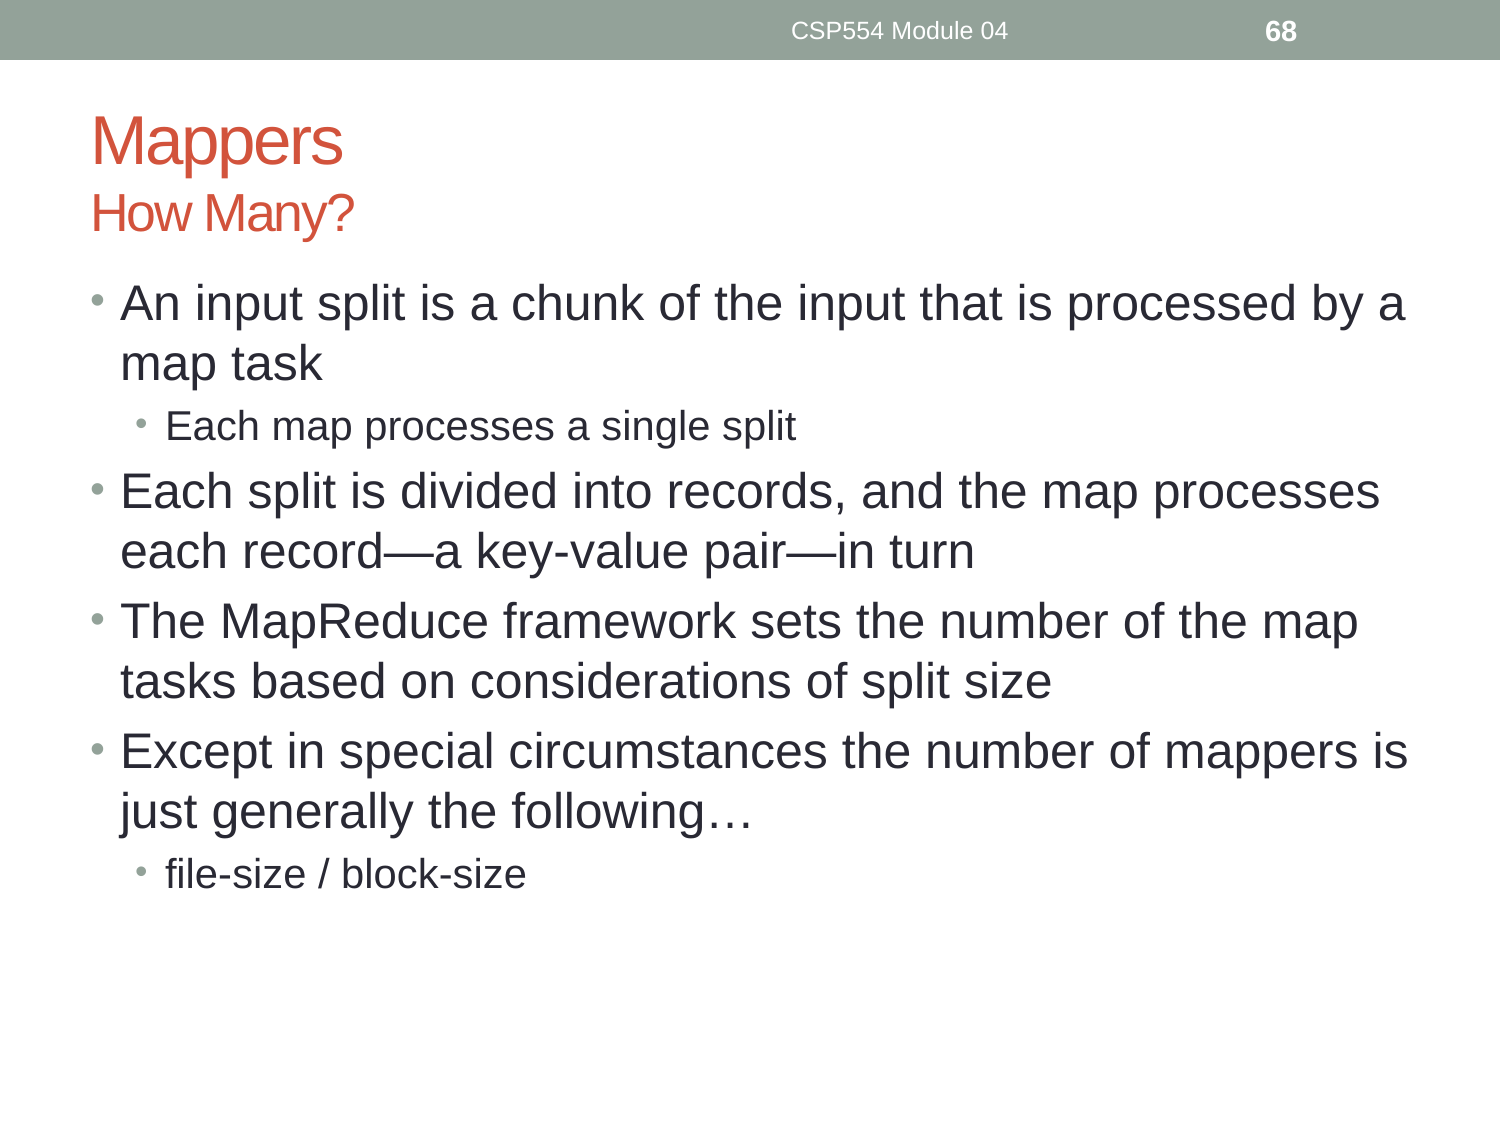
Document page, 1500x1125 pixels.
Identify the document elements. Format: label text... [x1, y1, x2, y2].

slide_number 68 [1250, 3, 1425, 57]
footer CSP554 Module 04 [562, 3, 1238, 57]
title Mappers How Many? [75, 87, 1425, 250]
list An input split is a chunk of the input that is processed by a map task Each map processes a single split Each split is divided into records, and the map processes each record—a key-value pair—in turn The MapReduce framework sets the number of the map tasks based on considerations of split size Except in special circumstances the number of mappers is just generally the following… file-size / block-size [75, 262, 1425, 1063]
